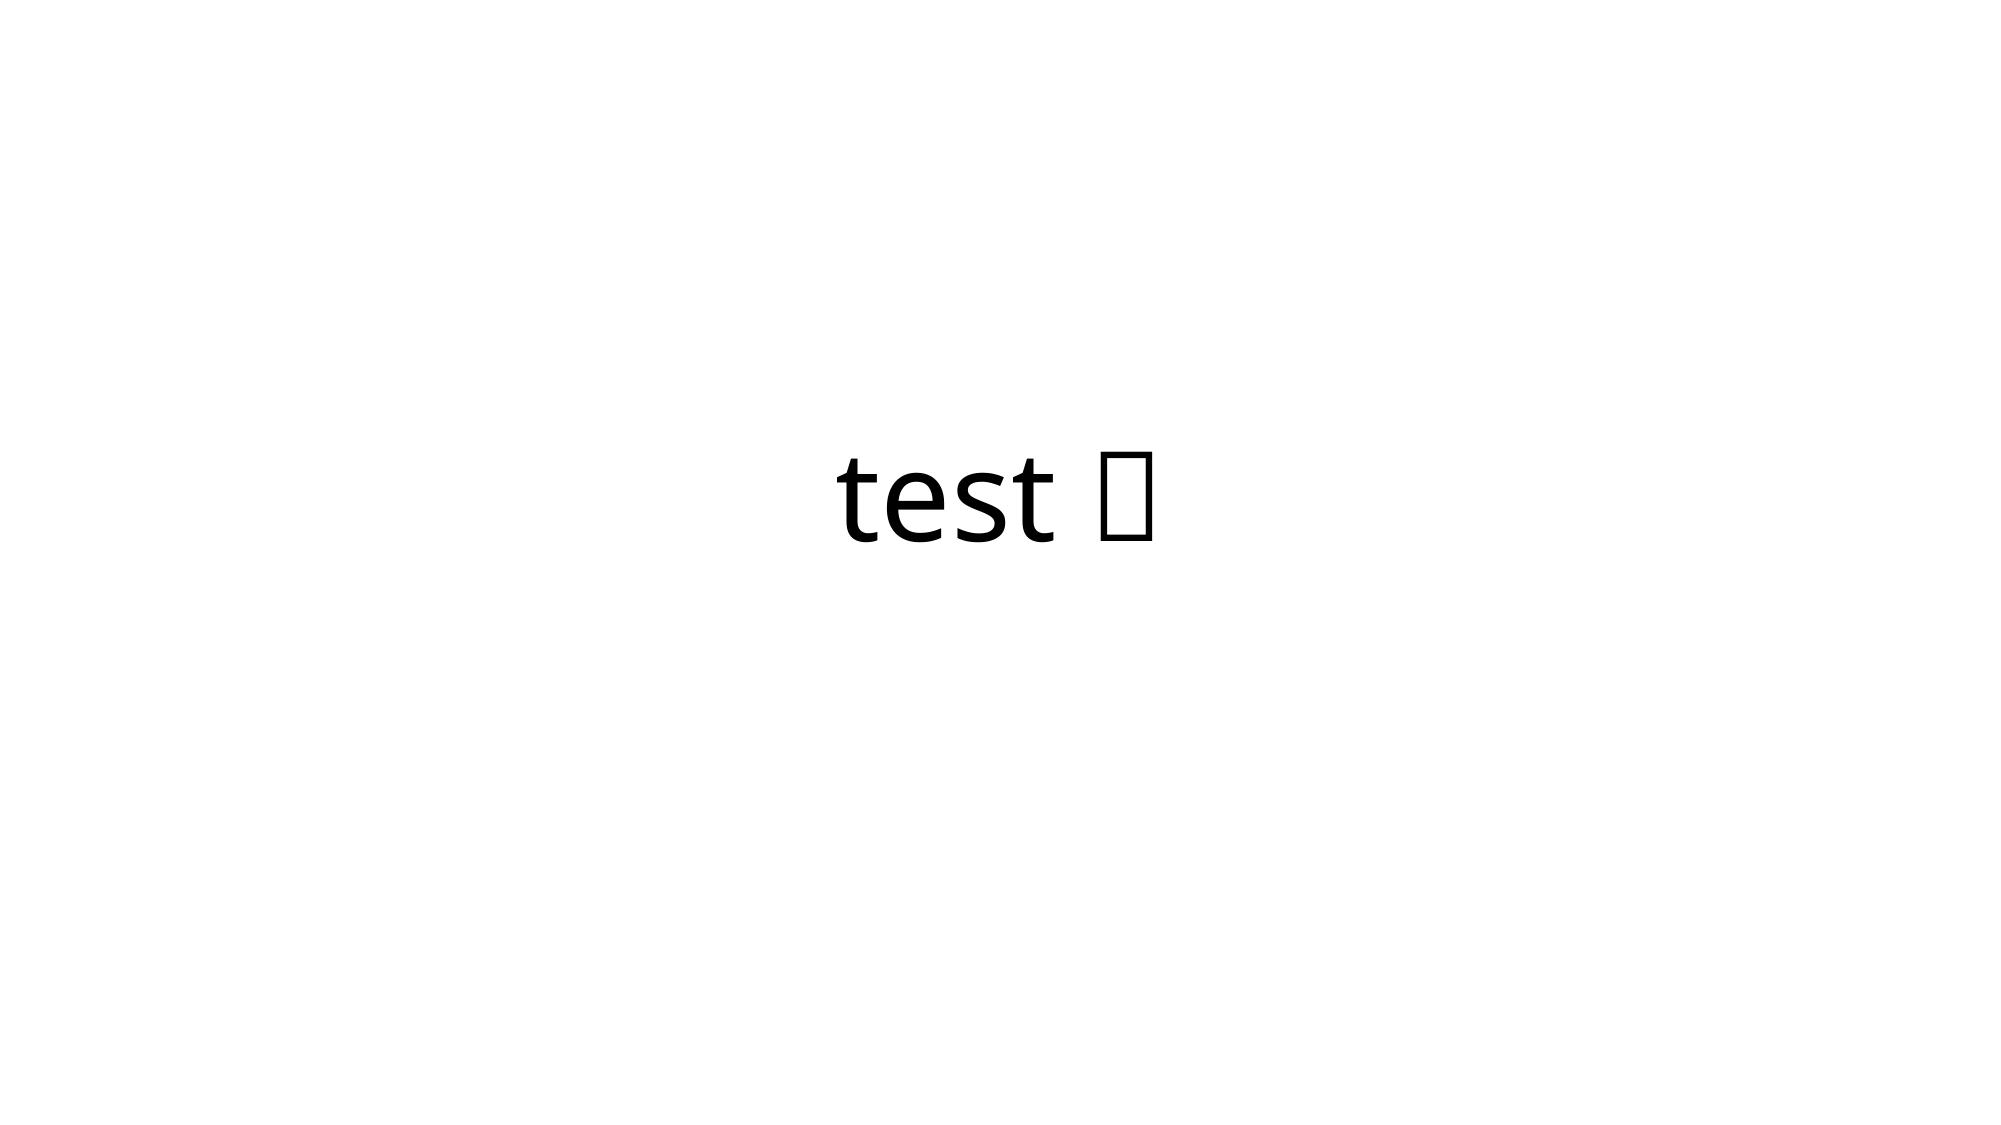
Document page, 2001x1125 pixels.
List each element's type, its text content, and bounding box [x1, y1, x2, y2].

title test  [249, 184, 1750, 576]
